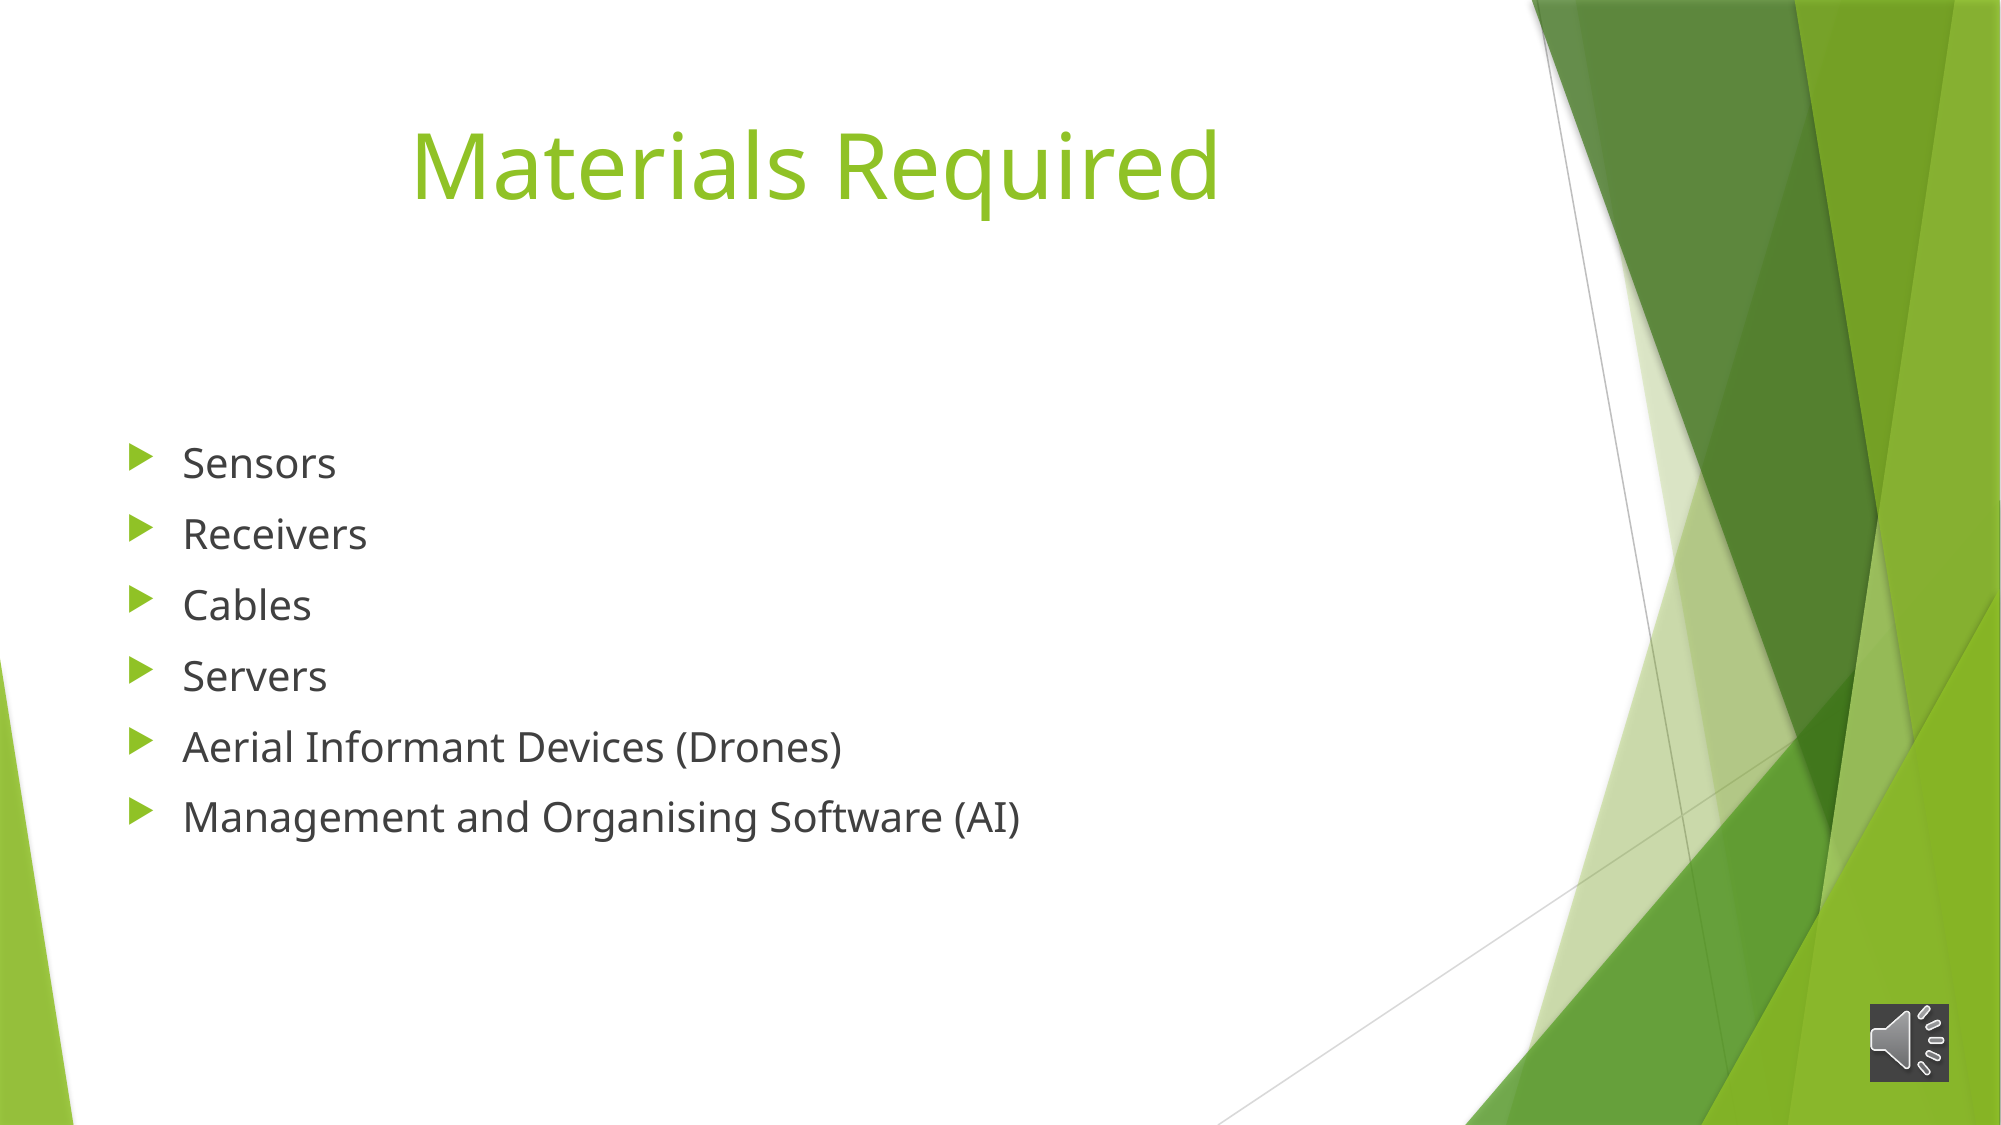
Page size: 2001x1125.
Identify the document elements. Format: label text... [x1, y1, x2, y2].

list Sensors Receivers Cables Servers Aerial Informant Devices (Drones) Management and Organising Software (AI) [111, 429, 1522, 991]
picture [1868, 1002, 1950, 1084]
title Materials Required [111, 99, 1522, 317]
